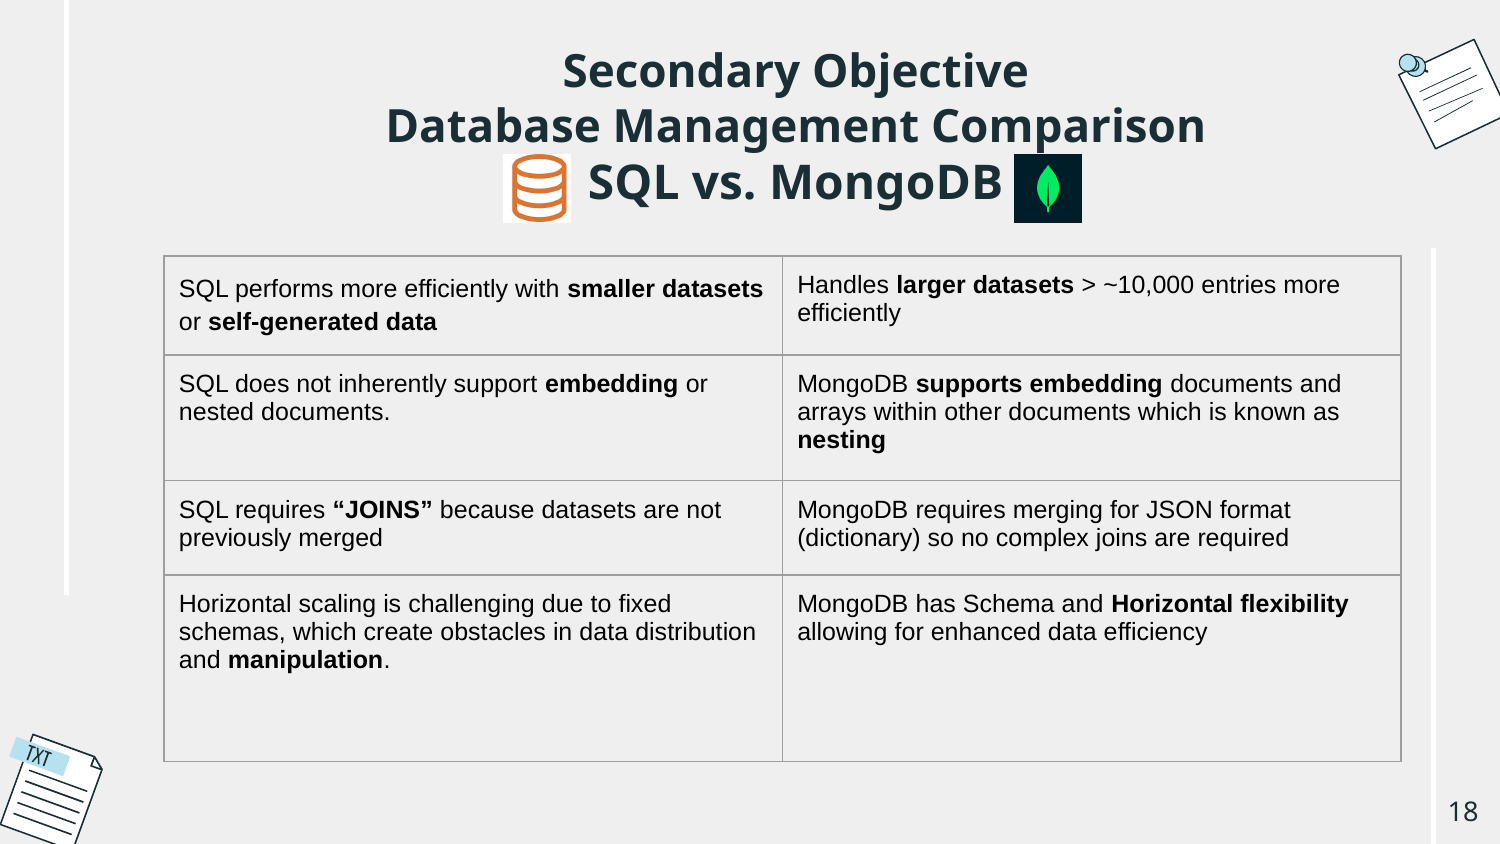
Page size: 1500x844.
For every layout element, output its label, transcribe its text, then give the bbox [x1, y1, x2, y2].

table_cell Horizontal scaling is challenging due to fixed schemas, which create obstacles in data distribution and manipulation. [165, 576, 782, 761]
table_cell MongoDB supports embedding documents and arrays within other documents which is known as nesting [783, 356, 1400, 480]
table_cell MongoDB has Schema and Horizontal flexibility allowing for enhanced data efficiency [783, 576, 1400, 761]
title Secondary Objective Database Management Comparison SQL vs. MongoDB [163, 26, 1428, 121]
table_cell MongoDB requires merging for JSON format (dictionary) so no complex joins are required [783, 481, 1400, 574]
table_header Handles larger datasets > ~10,000 entries more efficiently [783, 257, 1400, 354]
table_header SQL performs more efficiently with smaller datasets or self-generated data [165, 257, 782, 354]
slide_number ‹#› [1403, 779, 1494, 844]
table_cell SQL requires “JOINS” because datasets are not previously merged [165, 481, 782, 574]
table_cell SQL does not inherently support embedding or nested documents. [165, 356, 782, 480]
picture [502, 154, 572, 223]
picture [1014, 154, 1083, 223]
